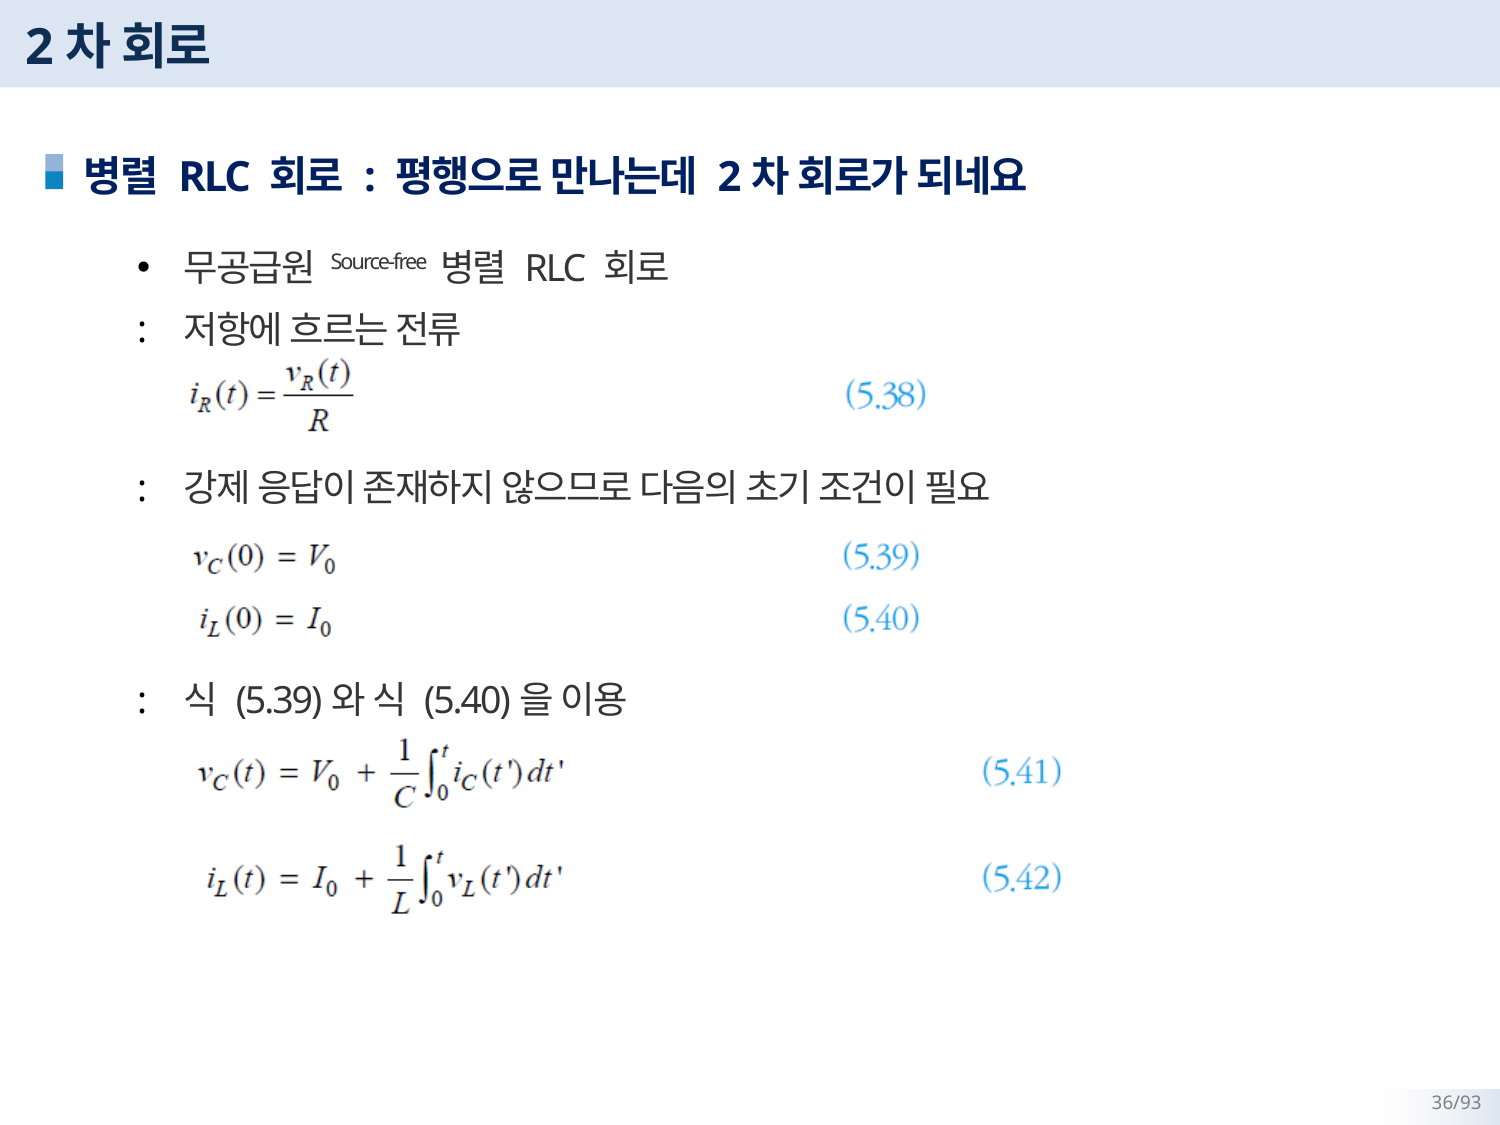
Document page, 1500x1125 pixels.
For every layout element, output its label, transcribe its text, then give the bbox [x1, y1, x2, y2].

picture [182, 353, 928, 441]
picture [182, 535, 928, 641]
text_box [45, 136, 1450, 204]
picture [182, 735, 1070, 921]
title 2차 회로 [10, 5, 1288, 84]
text_box 무공급원 Source-free 병렬 RLC 회로 저항에 흐르는 전류 강제 응답이 존재하지 않으므로 다음의 초기 조건이 필요 식 (5.39)와 식 (5.40)을 이용 [122, 231, 1436, 915]
